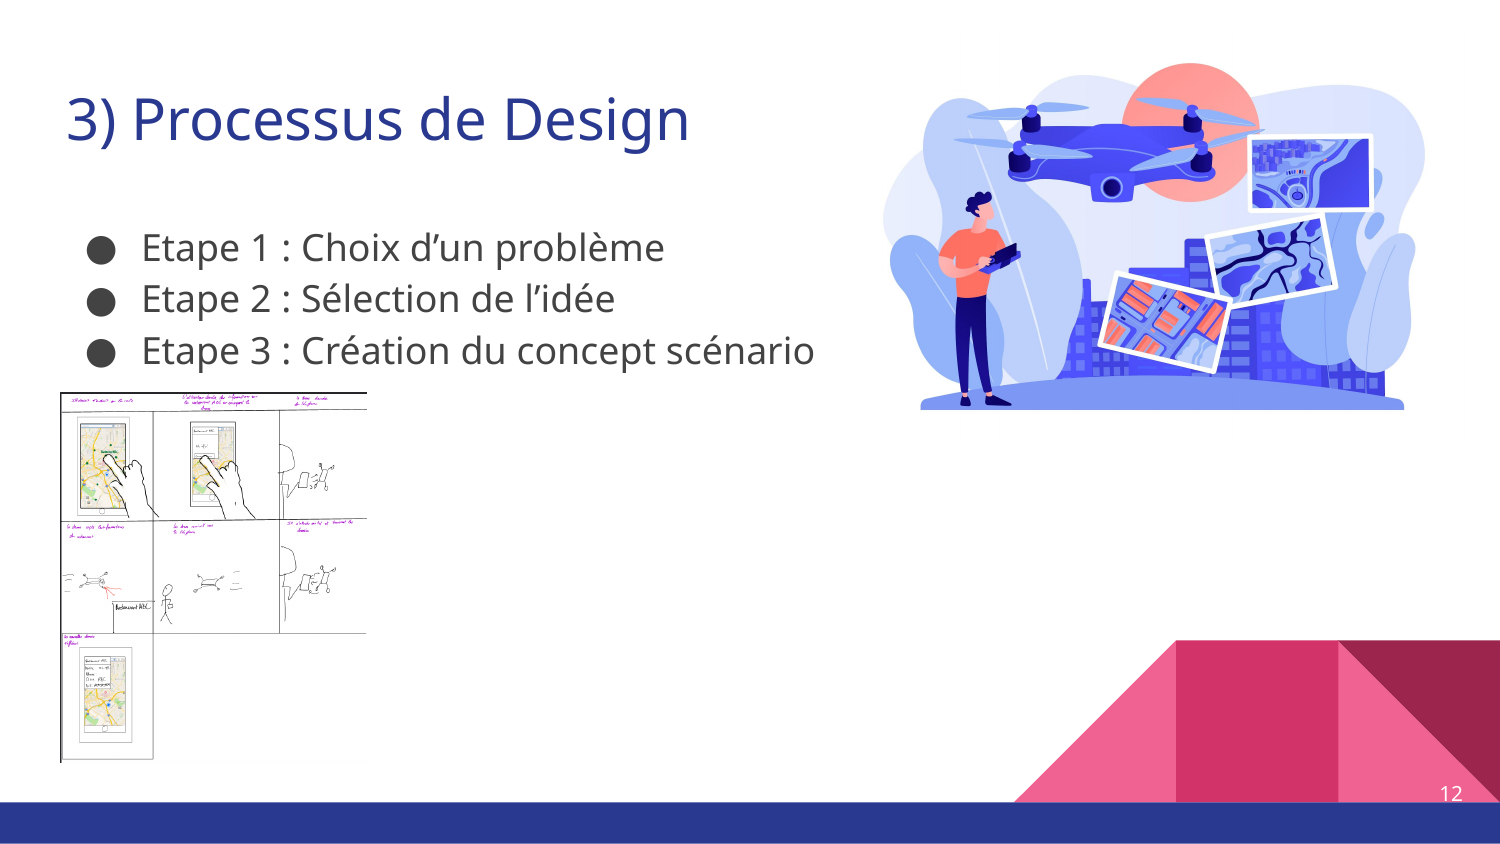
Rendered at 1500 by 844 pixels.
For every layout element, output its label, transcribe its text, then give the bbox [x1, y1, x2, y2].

slide_number ‹#› [1387, 762, 1478, 828]
picture [60, 392, 368, 764]
list Etape 1 : Choix d’un problème Etape 2 : Sélection de l’idée Etape 3 : Création du concept scénario [51, 201, 1449, 750]
title 3) Processus de Design [51, 67, 839, 167]
picture [844, 31, 1466, 446]
